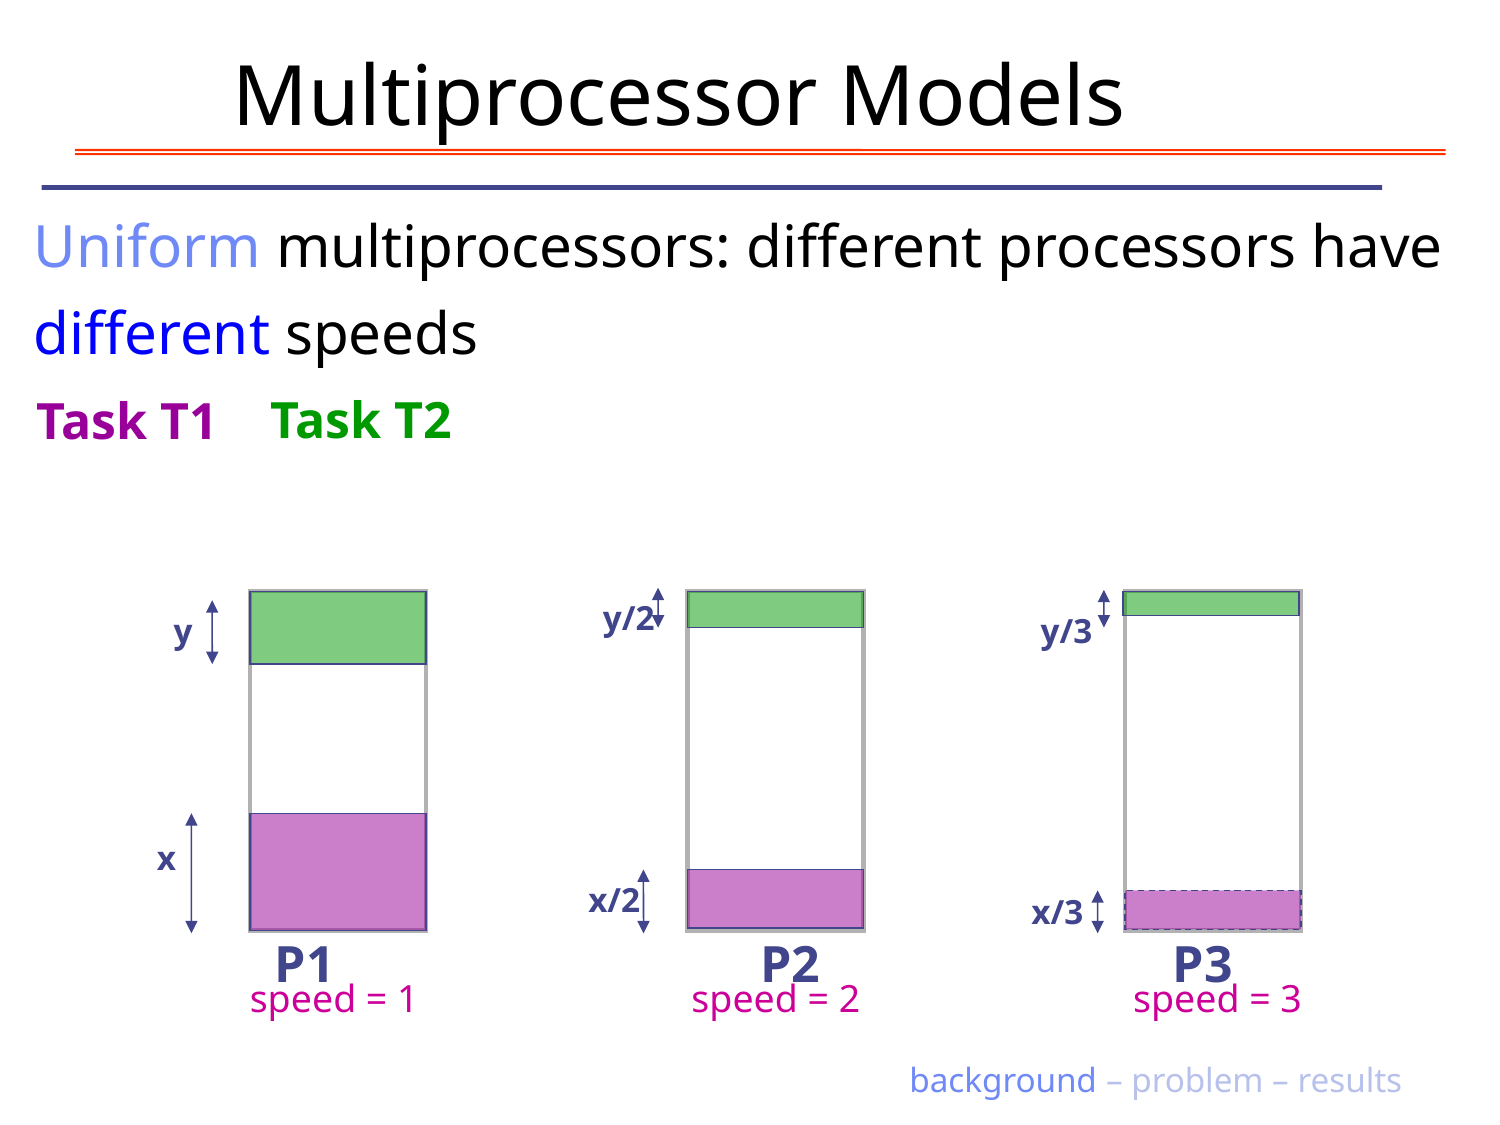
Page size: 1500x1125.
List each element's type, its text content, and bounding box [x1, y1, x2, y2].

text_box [1028, 589, 1300, 658]
text_box [185, 813, 198, 934]
title Multiprocessor Models [37, 24, 1322, 151]
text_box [249, 591, 1302, 1001]
text_box background – problem – results [659, 1051, 1427, 1107]
text_box Task T1 [21, 376, 233, 457]
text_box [158, 591, 427, 665]
text_box speed = 1 [234, 963, 434, 1028]
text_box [575, 867, 864, 934]
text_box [590, 585, 864, 645]
text_box speed = 3 [1118, 963, 1317, 1028]
text_box speed = 2 [676, 1009, 876, 1028]
text_box Task T2 [255, 375, 467, 457]
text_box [991, 879, 1302, 939]
list Uniform multiprocessors: different processors have different speeds [18, 183, 1500, 360]
text_box x [142, 826, 191, 885]
